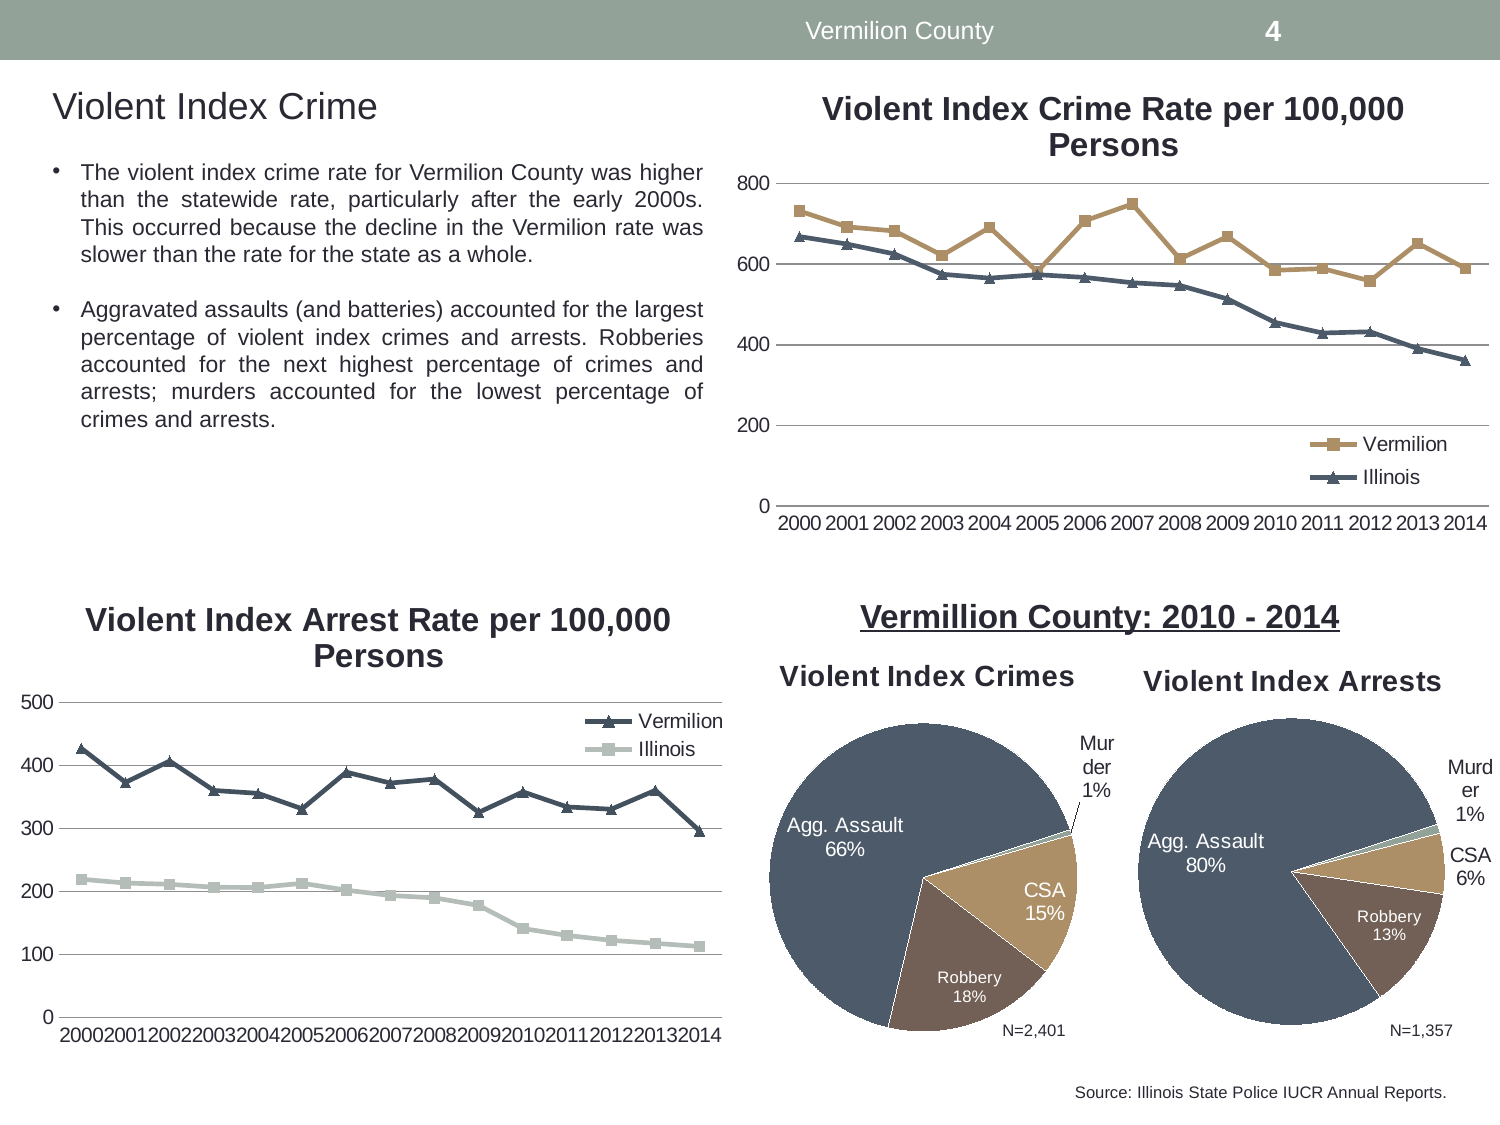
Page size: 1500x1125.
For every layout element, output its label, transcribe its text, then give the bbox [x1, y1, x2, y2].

chart [718, 62, 1500, 559]
chart [0, 587, 1500, 1093]
slide_number 4 [1250, 3, 1425, 57]
text_box Violent Index Crime [37, 74, 715, 135]
text_box The violent index crime rate for Vermilion County was higher than the statewide rate, particularly after the early 2000s. This occurred because the decline in the Vermilion rate was slower than the rate for the state as a whole. Aggravated assaults (and batteries) accounted for the largest percentage of violent index crimes and arrests. Robberies accounted for the next highest percentage of crimes and arrests; murders accounted for the lowest percentage of crimes and arrests. [37, 149, 715, 467]
text_box Vermillion County: 2010 - 2014 [751, 587, 1482, 636]
footer Vermilion County [562, 3, 1238, 57]
text_box Source: Illinois State Police IUCR Annual Reports. [887, 1084, 1463, 1110]
